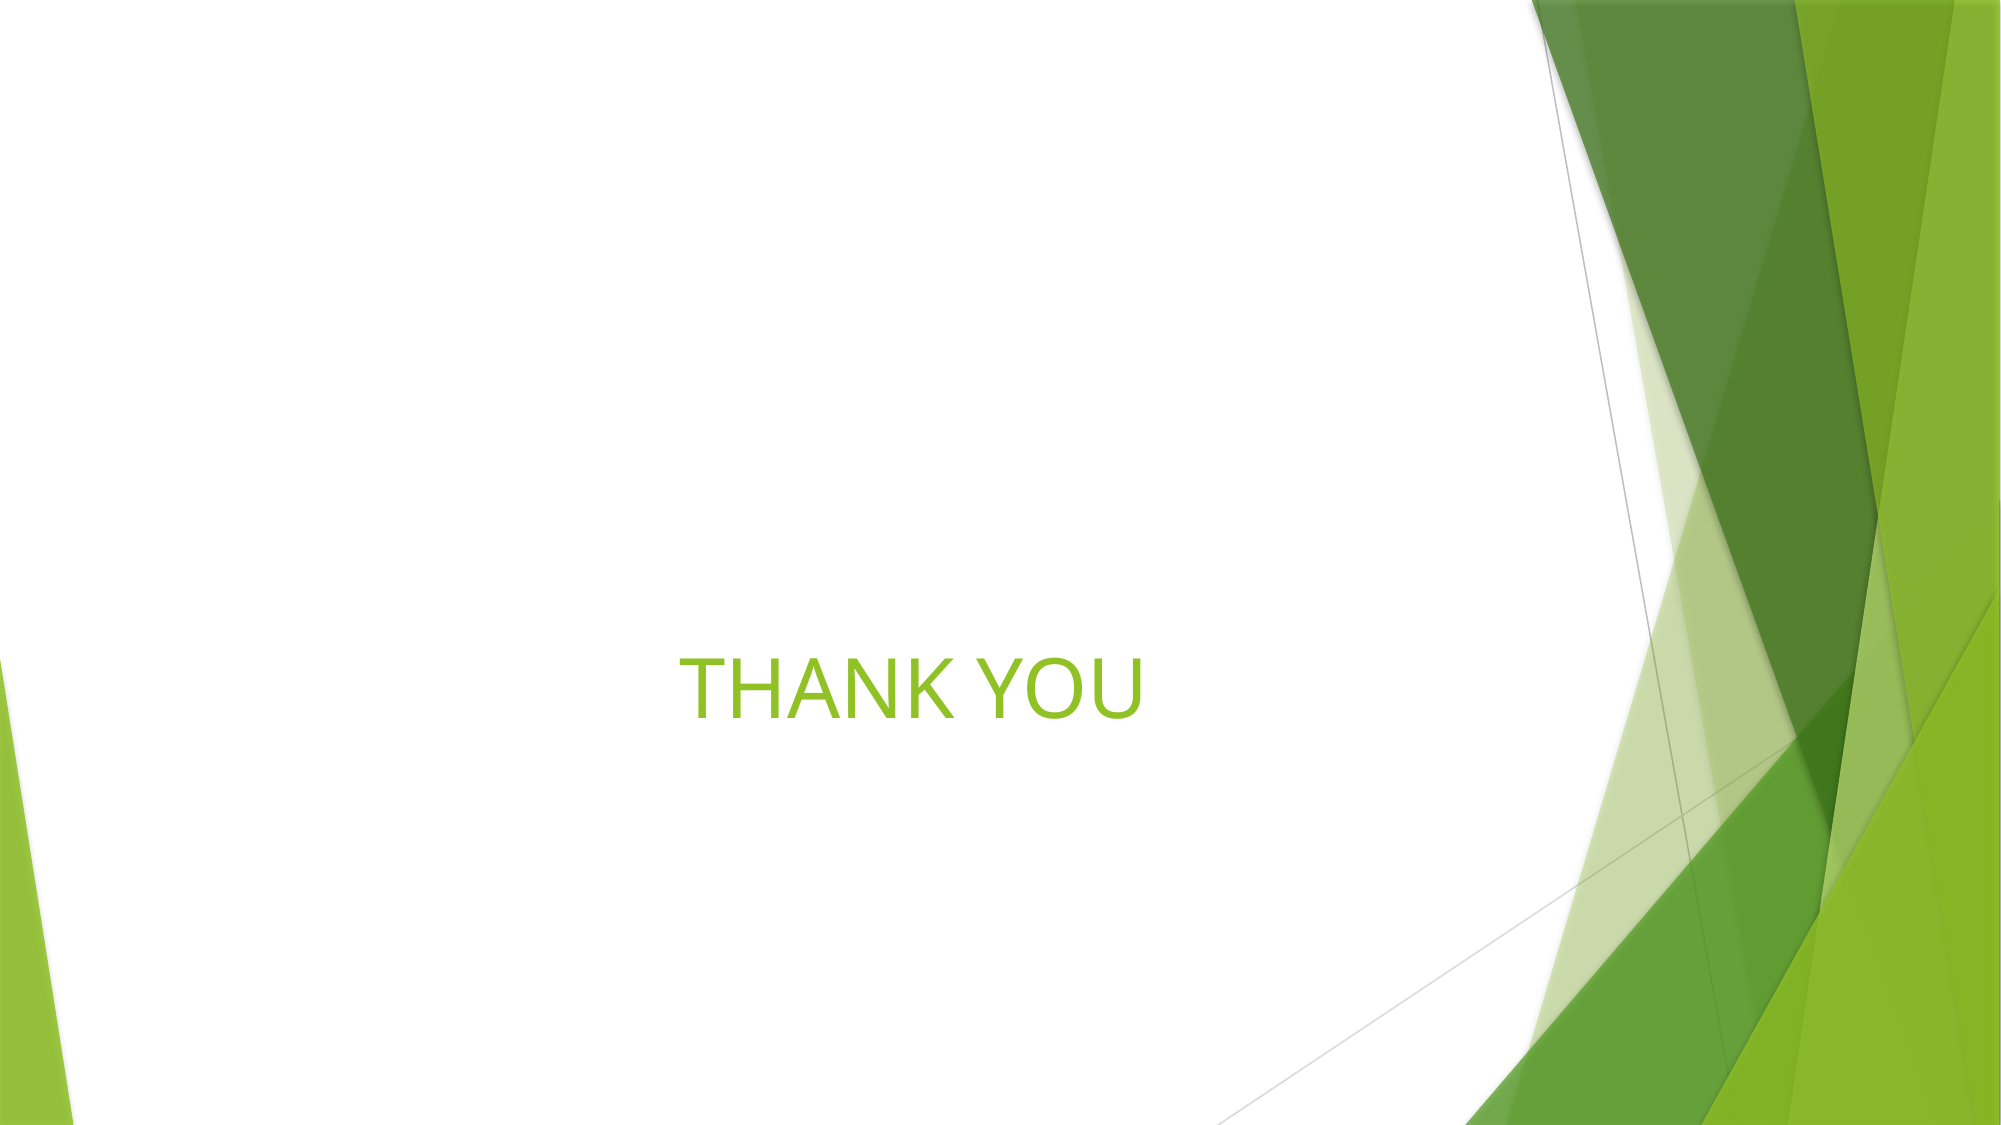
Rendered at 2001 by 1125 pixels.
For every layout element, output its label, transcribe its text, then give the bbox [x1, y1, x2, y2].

title THANK YOU [664, 443, 1522, 743]
